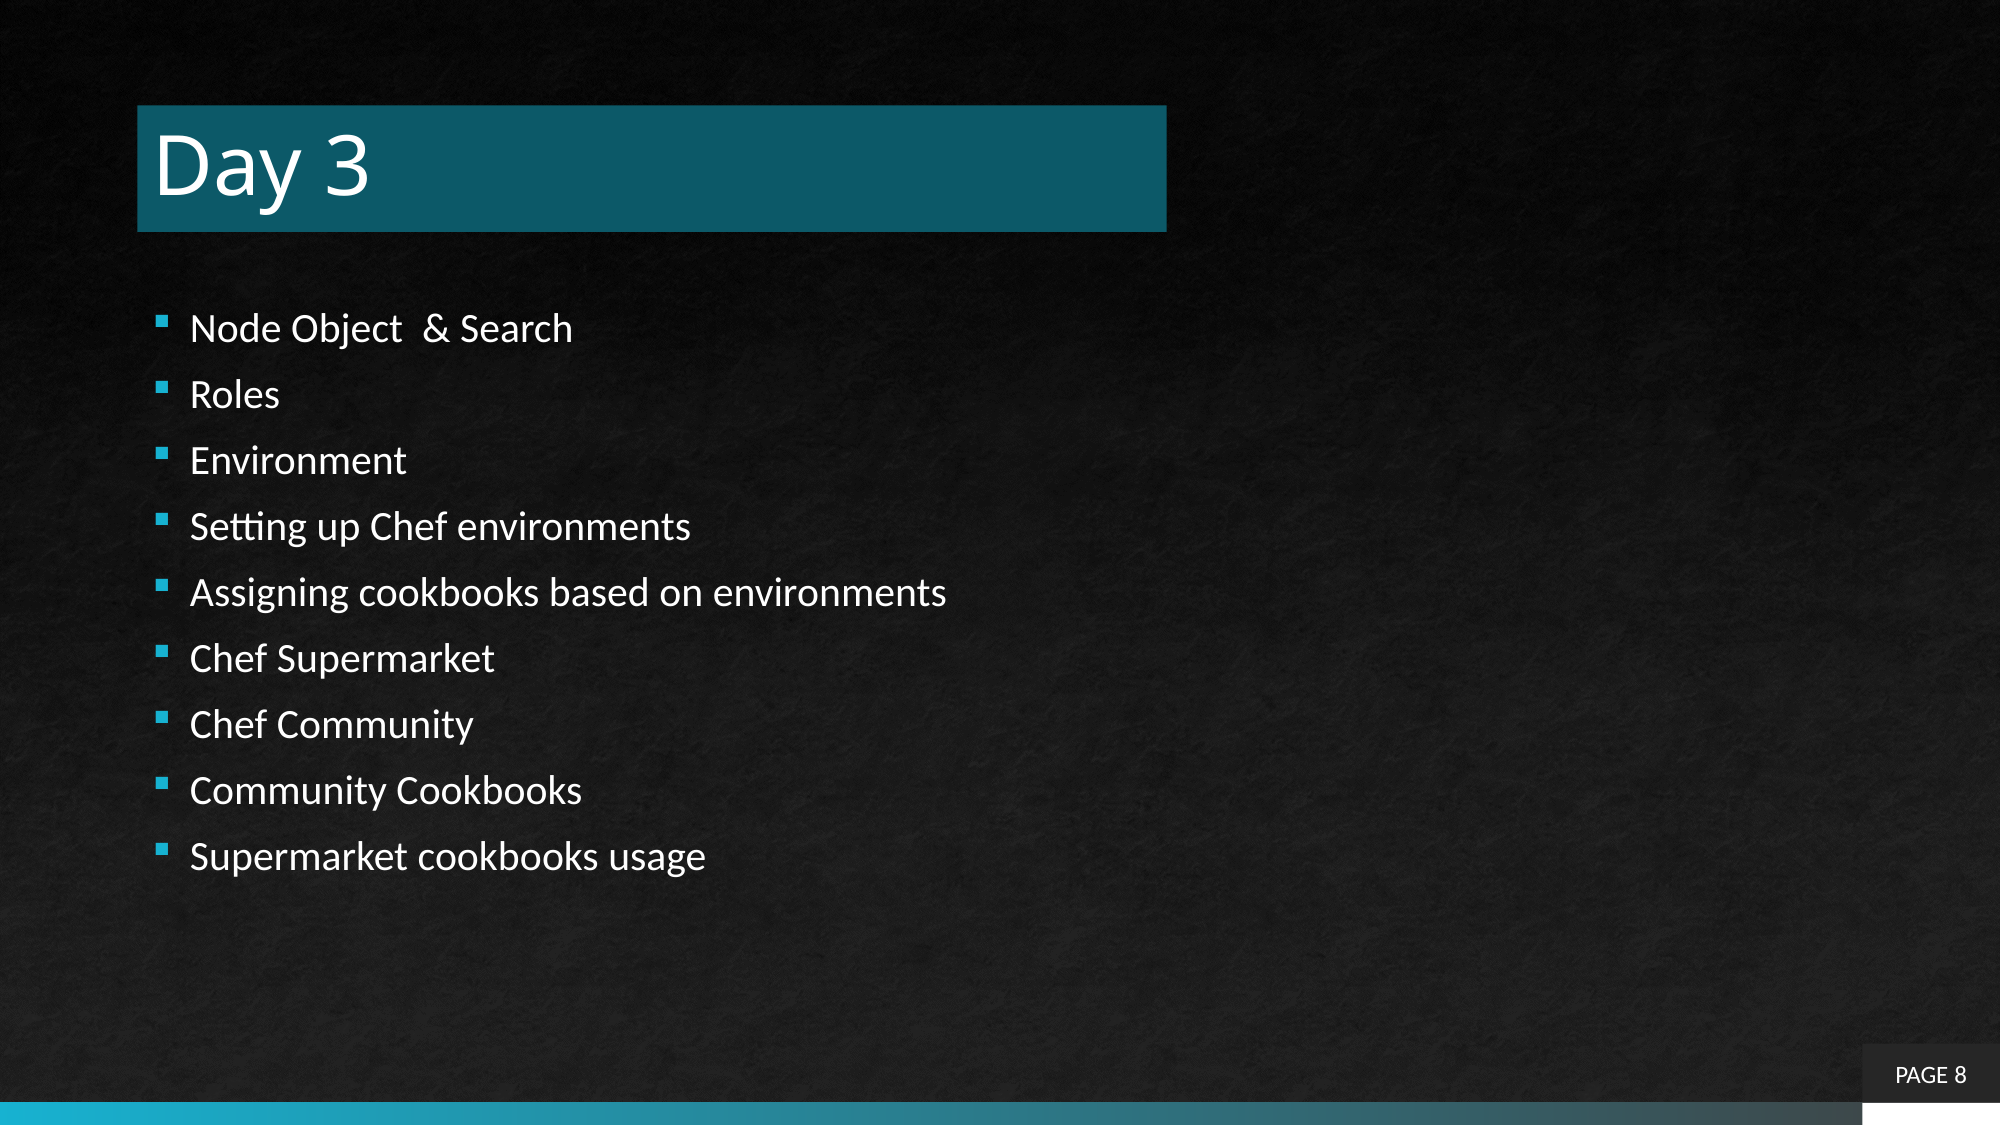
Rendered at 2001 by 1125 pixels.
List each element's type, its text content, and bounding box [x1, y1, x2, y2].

slide_number PAGE 8 [1862, 1043, 2000, 1103]
title Day 3 [137, 105, 1167, 232]
picture [0, 0, 2000, 1103]
list Node Object & Search Roles Environment Setting up Chef environments Assigning cookbooks based on environments Chef Supermarket Chef Community Community Cookbooks Supermarket cookbooks usage [137, 299, 1863, 1014]
